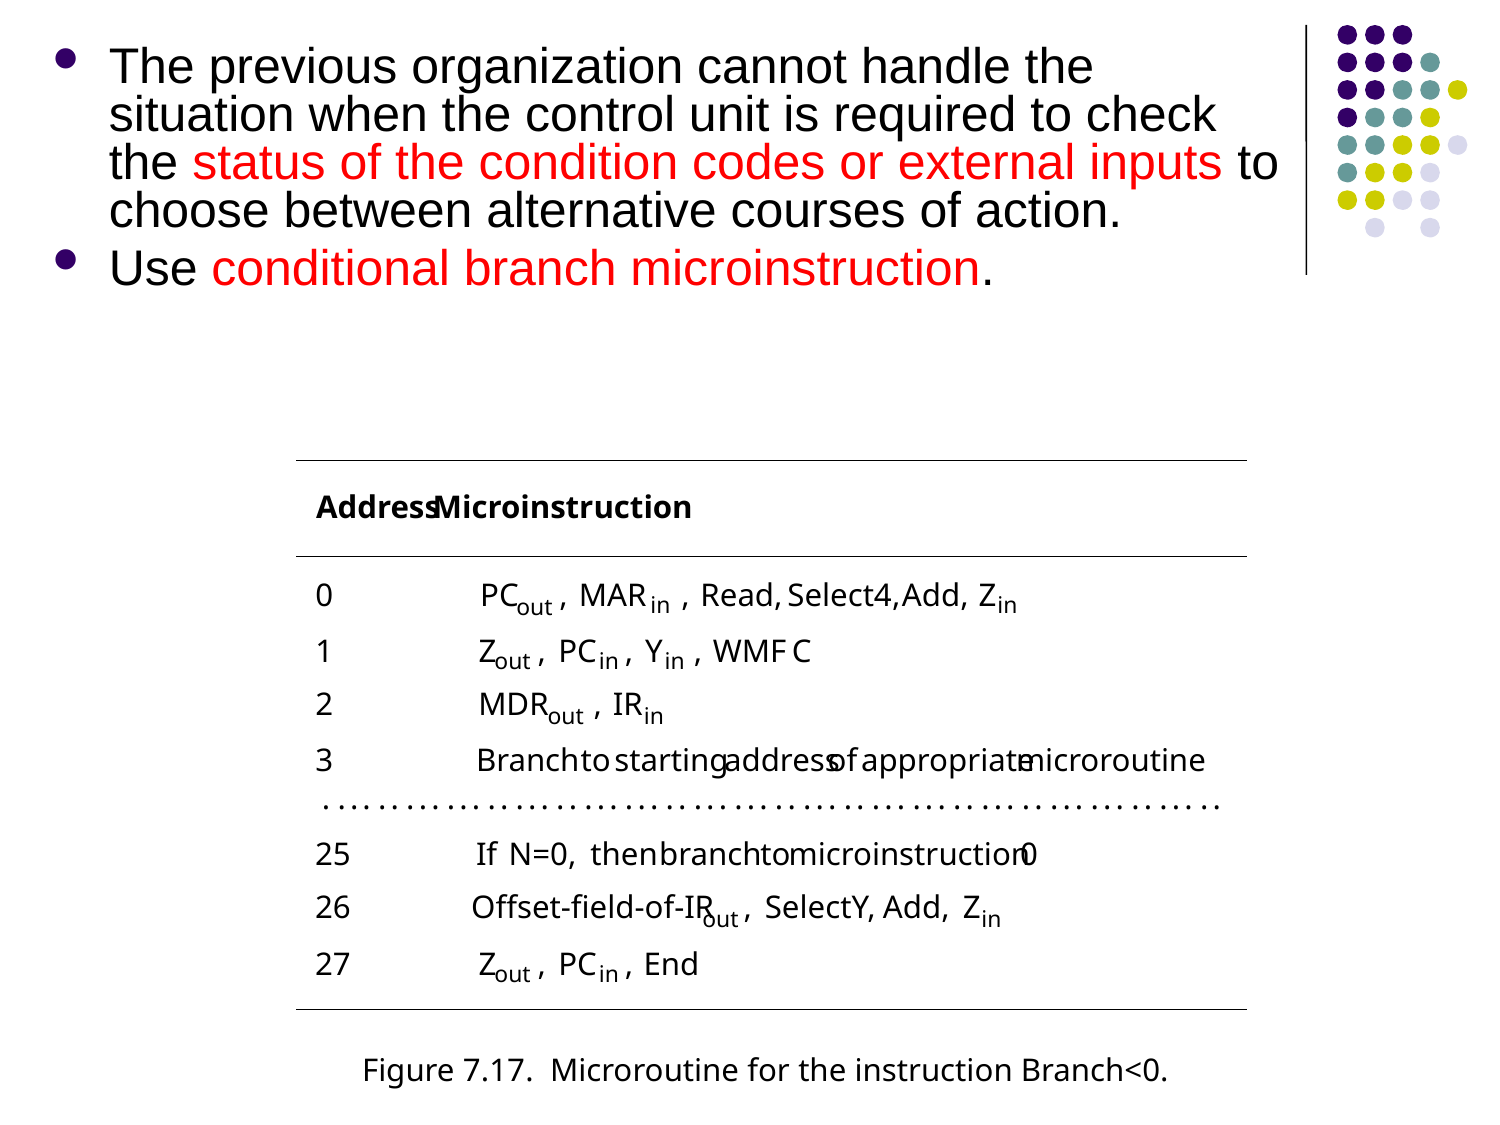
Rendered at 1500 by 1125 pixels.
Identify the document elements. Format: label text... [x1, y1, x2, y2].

text_box , [693, 631, 703, 669]
text_box . [349, 778, 359, 816]
text_box . [718, 778, 728, 816]
text_box . [637, 778, 647, 816]
text_box of [827, 740, 858, 779]
text_box . [406, 778, 415, 816]
text_box . [487, 778, 497, 816]
text_box Microinstruction [432, 487, 693, 525]
text_box . [815, 778, 825, 816]
text_box . [706, 778, 715, 816]
text_box . [528, 778, 537, 816]
text_box If [476, 834, 498, 872]
text_box . [596, 778, 606, 816]
text_box . [843, 778, 853, 816]
text_box Branch [475, 740, 580, 779]
text_box . [446, 778, 456, 816]
text_box . [981, 778, 990, 816]
text_box . [828, 778, 837, 816]
text_box . [774, 778, 784, 816]
text_box . [912, 778, 922, 816]
text_box . [540, 778, 550, 816]
text_box in [650, 590, 671, 619]
text_box . [584, 778, 593, 816]
text_box Address [316, 487, 432, 525]
text_box out [494, 959, 531, 987]
text_box . [624, 778, 634, 816]
text_box in [981, 904, 1002, 933]
text_box 2 [315, 684, 334, 722]
text_box . [418, 778, 428, 816]
text_box . [965, 778, 975, 816]
text_box branch [659, 834, 760, 872]
text_box . [896, 778, 906, 816]
text_box . [924, 778, 934, 816]
text_box . [1131, 778, 1140, 816]
text_box IR [612, 684, 644, 722]
text_box . [884, 778, 893, 816]
text_box SelectY, [764, 887, 877, 925]
text_box . [746, 778, 756, 816]
text_box . [362, 778, 371, 816]
text_box . [787, 778, 797, 816]
text_box in [598, 646, 620, 675]
text_box in [644, 701, 665, 730]
text_box out [516, 592, 553, 620]
text_box MDR [478, 684, 550, 722]
text_box . [471, 778, 481, 816]
text_box . [459, 778, 468, 816]
text_box Add, [882, 887, 950, 925]
text_box . [803, 778, 812, 816]
text_box in [664, 646, 685, 675]
text_box Z [978, 575, 997, 613]
text_box . [1103, 778, 1112, 816]
text_box out [702, 904, 739, 933]
text_box Z [962, 887, 982, 925]
text_box . [1062, 778, 1072, 816]
text_box , [537, 631, 547, 669]
text_box . [556, 778, 565, 816]
text_box 25 [315, 834, 352, 872]
text_box microroutine [1016, 740, 1207, 779]
text_box PC [558, 943, 598, 982]
text_box in [997, 590, 1018, 619]
text_box 27 [315, 943, 352, 982]
text_box C [791, 631, 812, 669]
text_box . [390, 778, 400, 816]
text_box , [559, 575, 568, 613]
text_box . [499, 778, 509, 816]
text_box . [1021, 778, 1031, 816]
text_box . [1074, 778, 1084, 816]
text_box Z [478, 943, 497, 982]
text_box . [515, 778, 525, 816]
text_box appropriate [861, 740, 1016, 779]
text_box End [643, 943, 700, 982]
text_box . [1159, 778, 1168, 816]
text_box Y [645, 631, 664, 669]
text_box Add, [901, 575, 969, 613]
text_box , [681, 575, 690, 613]
text_box 1 [315, 631, 334, 669]
text_box , [593, 684, 603, 722]
text_box starting [614, 740, 724, 779]
text_box 26 [315, 887, 352, 925]
text_box microinstruction [788, 834, 1020, 872]
text_box . [678, 778, 687, 816]
text_box out [494, 646, 531, 675]
text_box then [590, 834, 658, 872]
text_box . [953, 778, 962, 816]
text_box . [1006, 778, 1015, 816]
text_box . [1199, 778, 1209, 816]
text_box . [665, 778, 675, 816]
text_box to [580, 740, 611, 779]
text_box to [760, 834, 788, 872]
list The previous organization cannot handle the situation when the control unit is required to check the status of the condition codes or external inputs to choose between alternative courses of action. Use conditional branch microinstruction. [37, 37, 1301, 338]
text_box Z [478, 631, 497, 669]
text_box . [337, 778, 347, 816]
text_box . [431, 778, 440, 816]
text_box Figure 7.17. Microroutine for the instruction Branch<0. [362, 1050, 1170, 1088]
text_box . [609, 778, 618, 816]
text_box . [1115, 778, 1125, 816]
text_box . [568, 778, 578, 816]
text_box . [1143, 778, 1153, 816]
text_box . [1171, 778, 1181, 816]
text_box . [871, 778, 881, 816]
text_box 3 [315, 740, 334, 779]
text_box . [1034, 778, 1043, 816]
text_box in [598, 959, 620, 987]
text_box Offset-field-of-IR [470, 887, 715, 925]
text_box . [321, 778, 331, 816]
text_box . [993, 778, 1003, 816]
text_box PC [480, 575, 520, 613]
text_box . [1184, 778, 1193, 816]
text_box , [743, 887, 753, 925]
text_box N=0, [508, 834, 577, 872]
text_box out [547, 701, 584, 730]
text_box MAR [578, 575, 647, 613]
text_box 0 [315, 575, 334, 613]
text_box . [1049, 778, 1059, 816]
text_box 0 [1020, 834, 1038, 872]
text_box . [1212, 778, 1222, 816]
text_box . [734, 778, 743, 816]
text_box address [724, 740, 827, 779]
text_box . [649, 778, 659, 816]
text_box . [759, 778, 768, 816]
text_box . [1090, 778, 1100, 816]
text_box . [693, 778, 703, 816]
text_box , [624, 631, 634, 669]
text_box Read, [700, 575, 784, 613]
text_box WMF [712, 631, 787, 669]
text_box . [378, 778, 387, 816]
text_box Select4, [787, 575, 901, 613]
text_box , [537, 943, 547, 982]
text_box . [856, 778, 865, 816]
text_box , [624, 943, 634, 982]
text_box . [937, 778, 947, 816]
text_box PC [558, 631, 598, 669]
